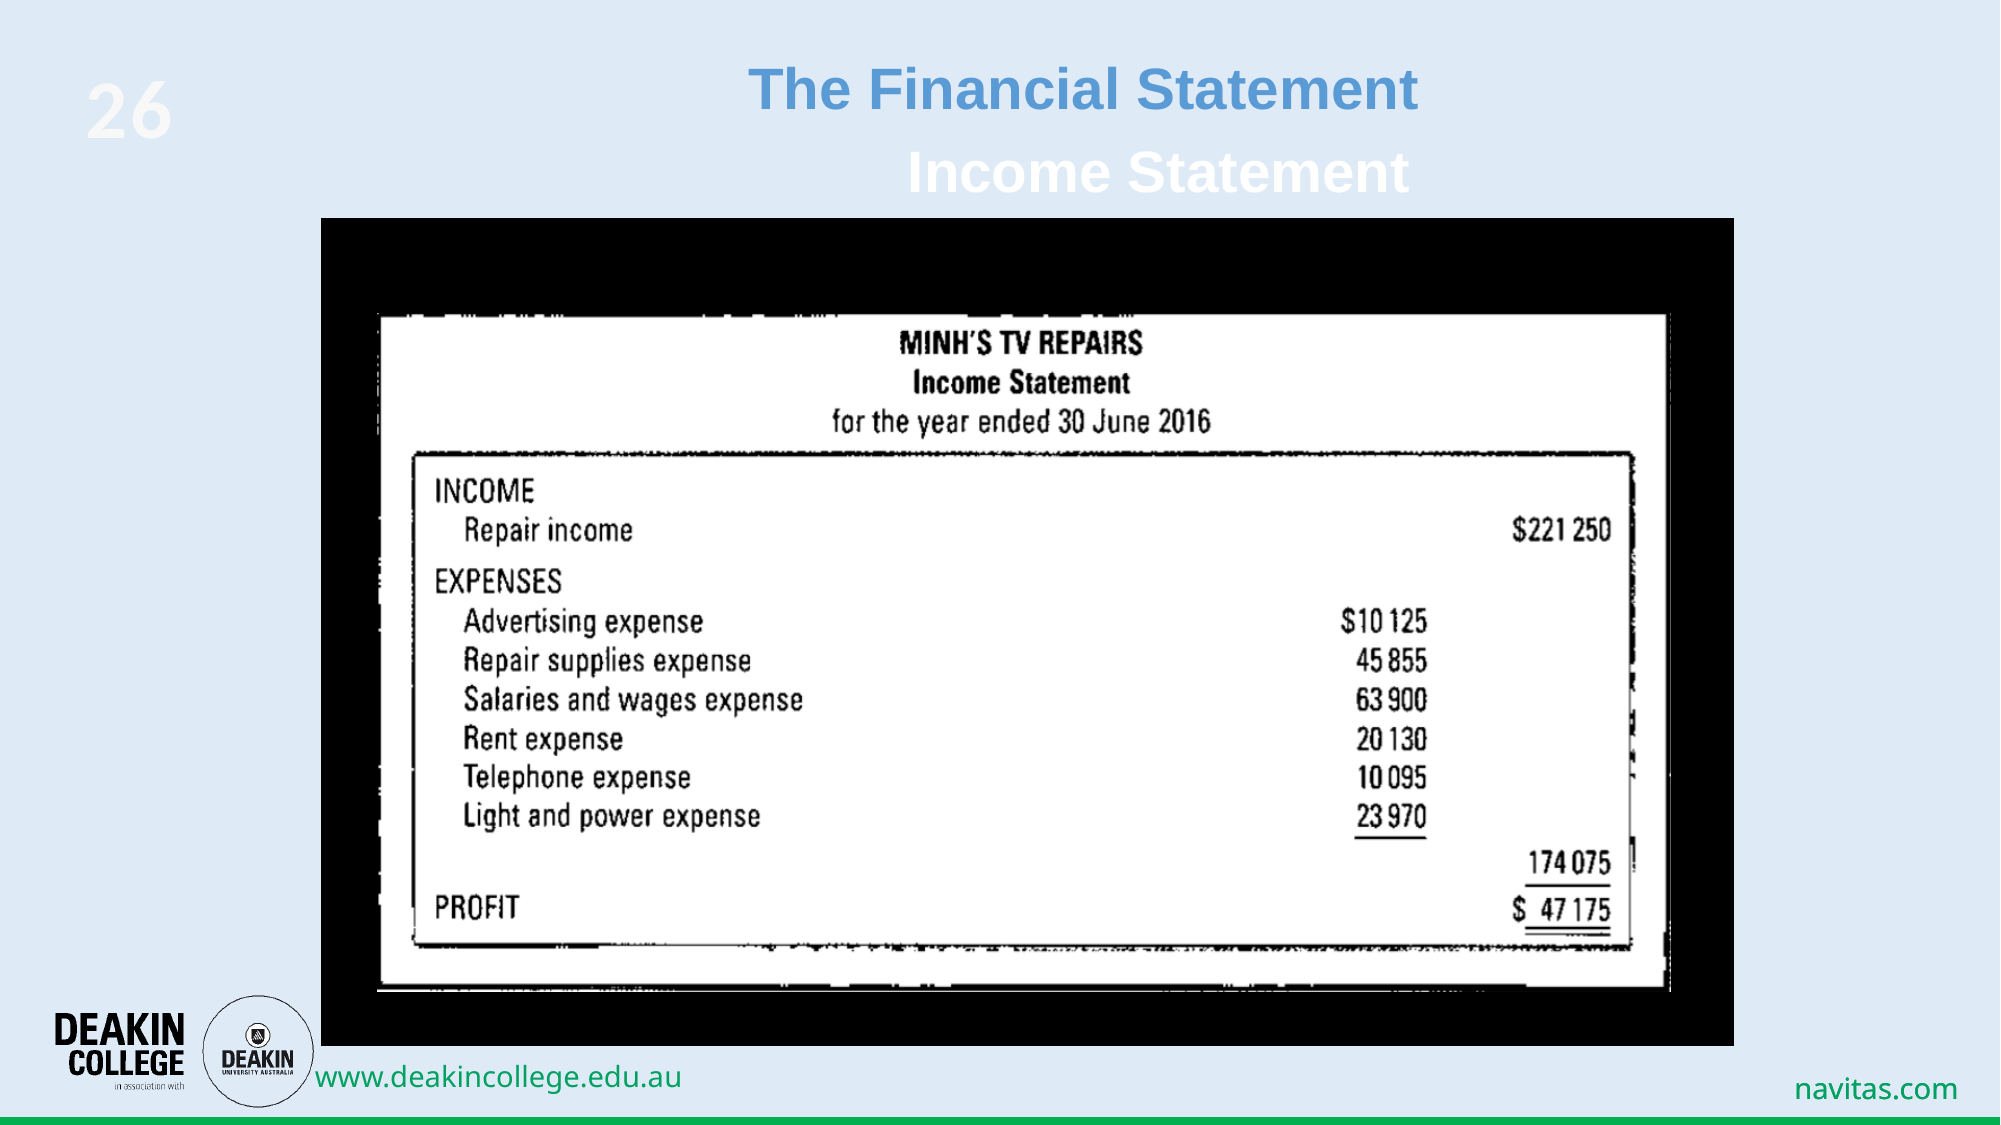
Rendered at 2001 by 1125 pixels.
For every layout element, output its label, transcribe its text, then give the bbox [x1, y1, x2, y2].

picture [376, 313, 1671, 992]
text_box 26 [70, 48, 200, 163]
list The Financial Statement Income Statement [433, 51, 1885, 227]
text_box [321, 218, 1734, 1046]
picture [53, 993, 315, 1109]
